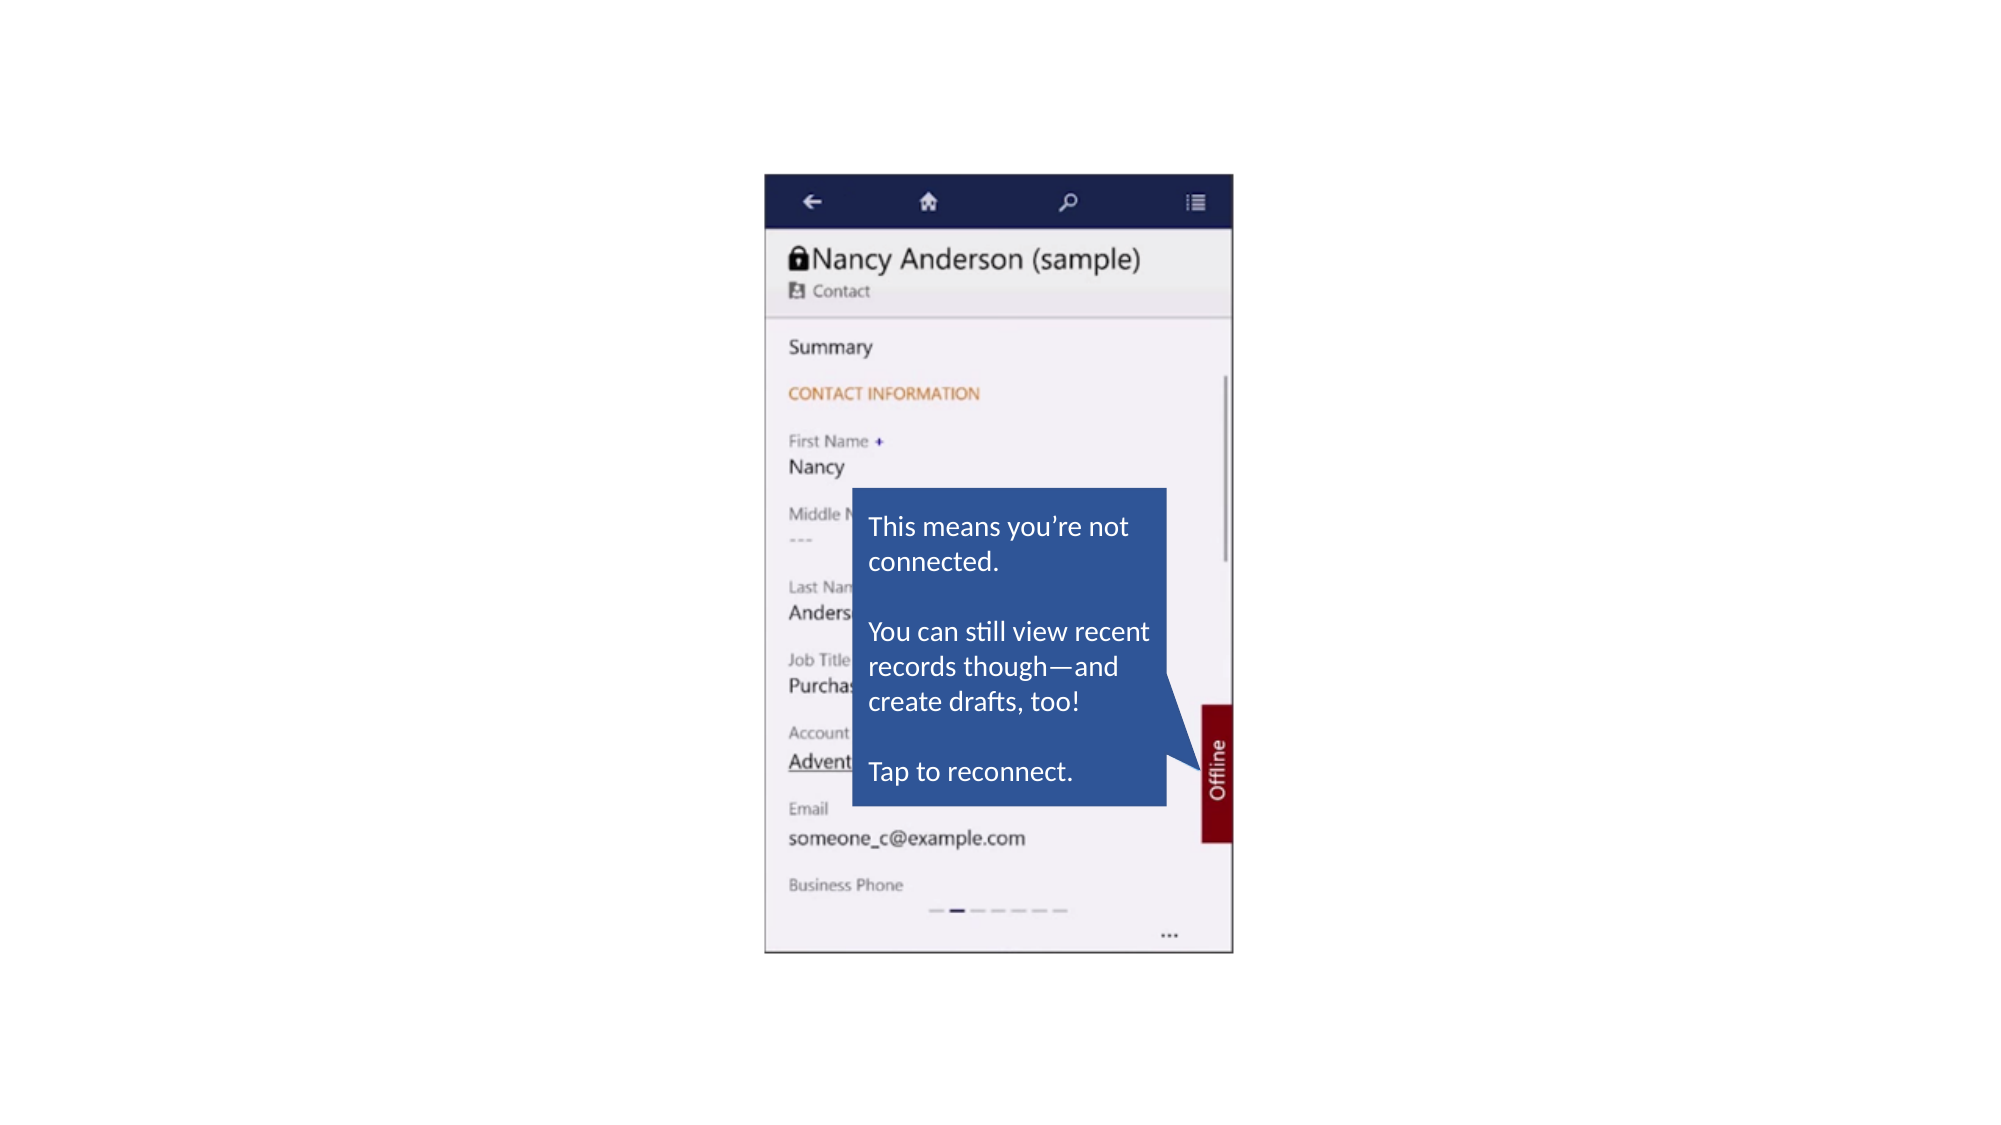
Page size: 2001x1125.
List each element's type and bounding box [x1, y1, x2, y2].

picture [760, 165, 1240, 960]
